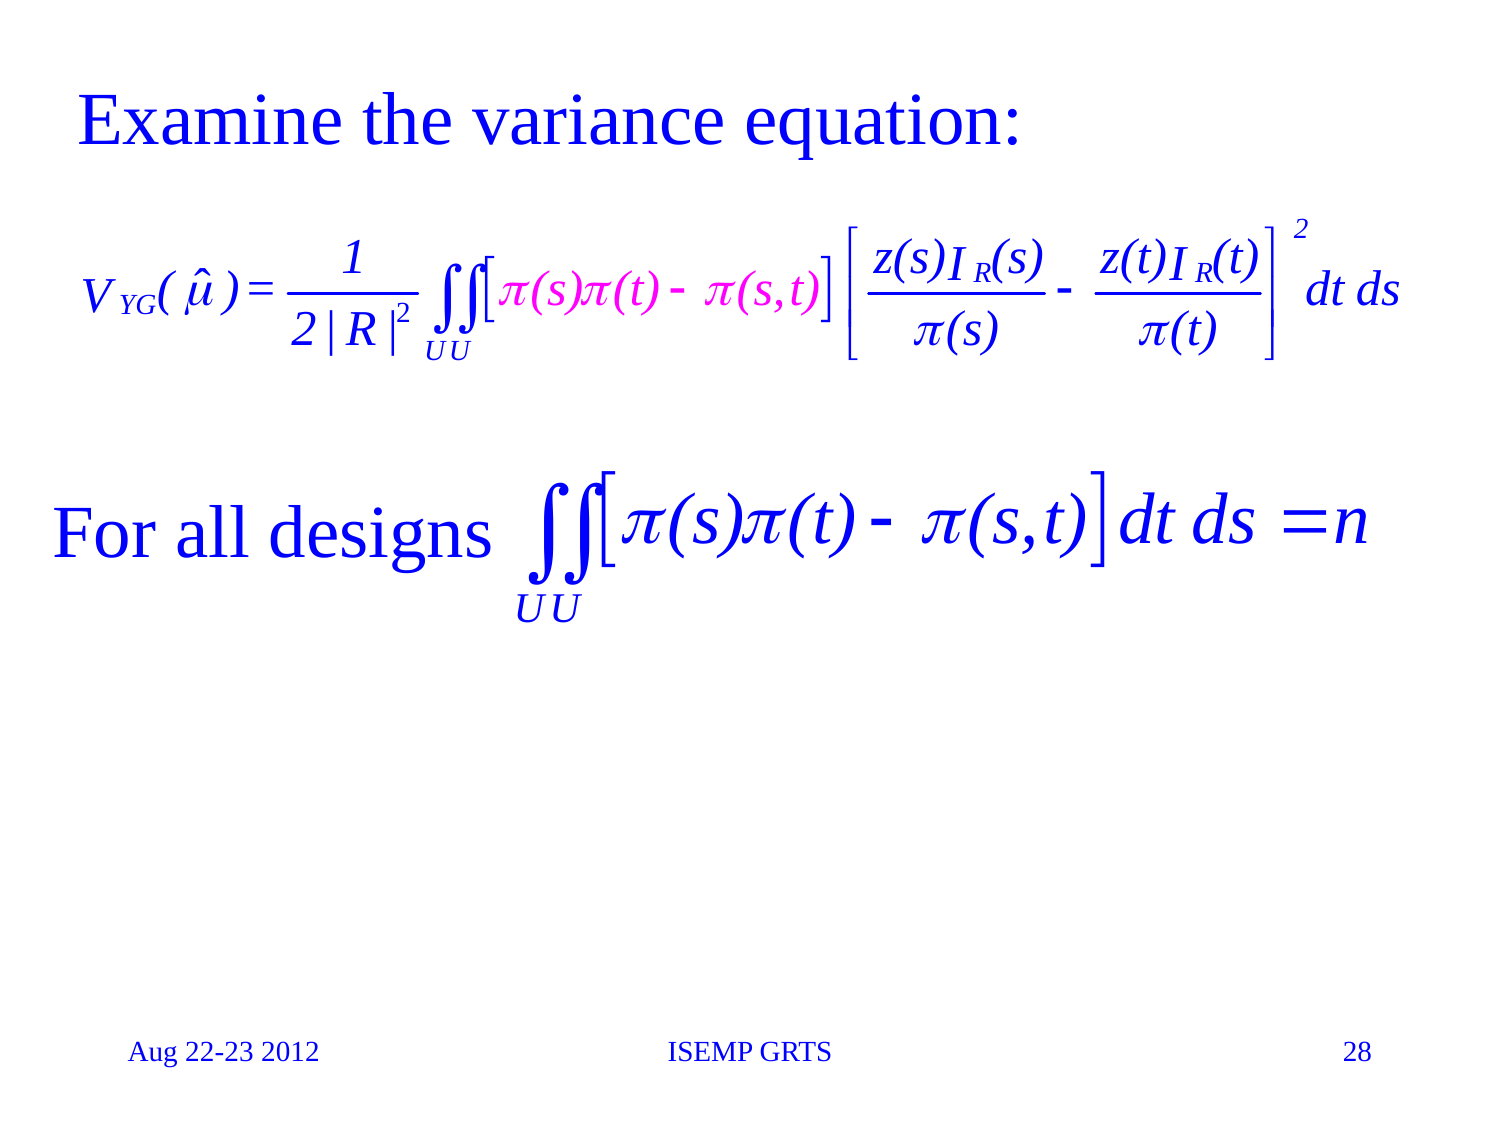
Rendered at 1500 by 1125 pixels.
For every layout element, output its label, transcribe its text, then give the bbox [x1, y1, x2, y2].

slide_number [112, 1024, 426, 1101]
slide_number 28 [1074, 1024, 1388, 1101]
text_box Examine the variance equation: [62, 62, 1075, 168]
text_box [82, 212, 1405, 366]
text_box For all designs [37, 474, 507, 580]
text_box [512, 462, 1376, 630]
footer ISEMP GRTS [512, 1024, 988, 1101]
